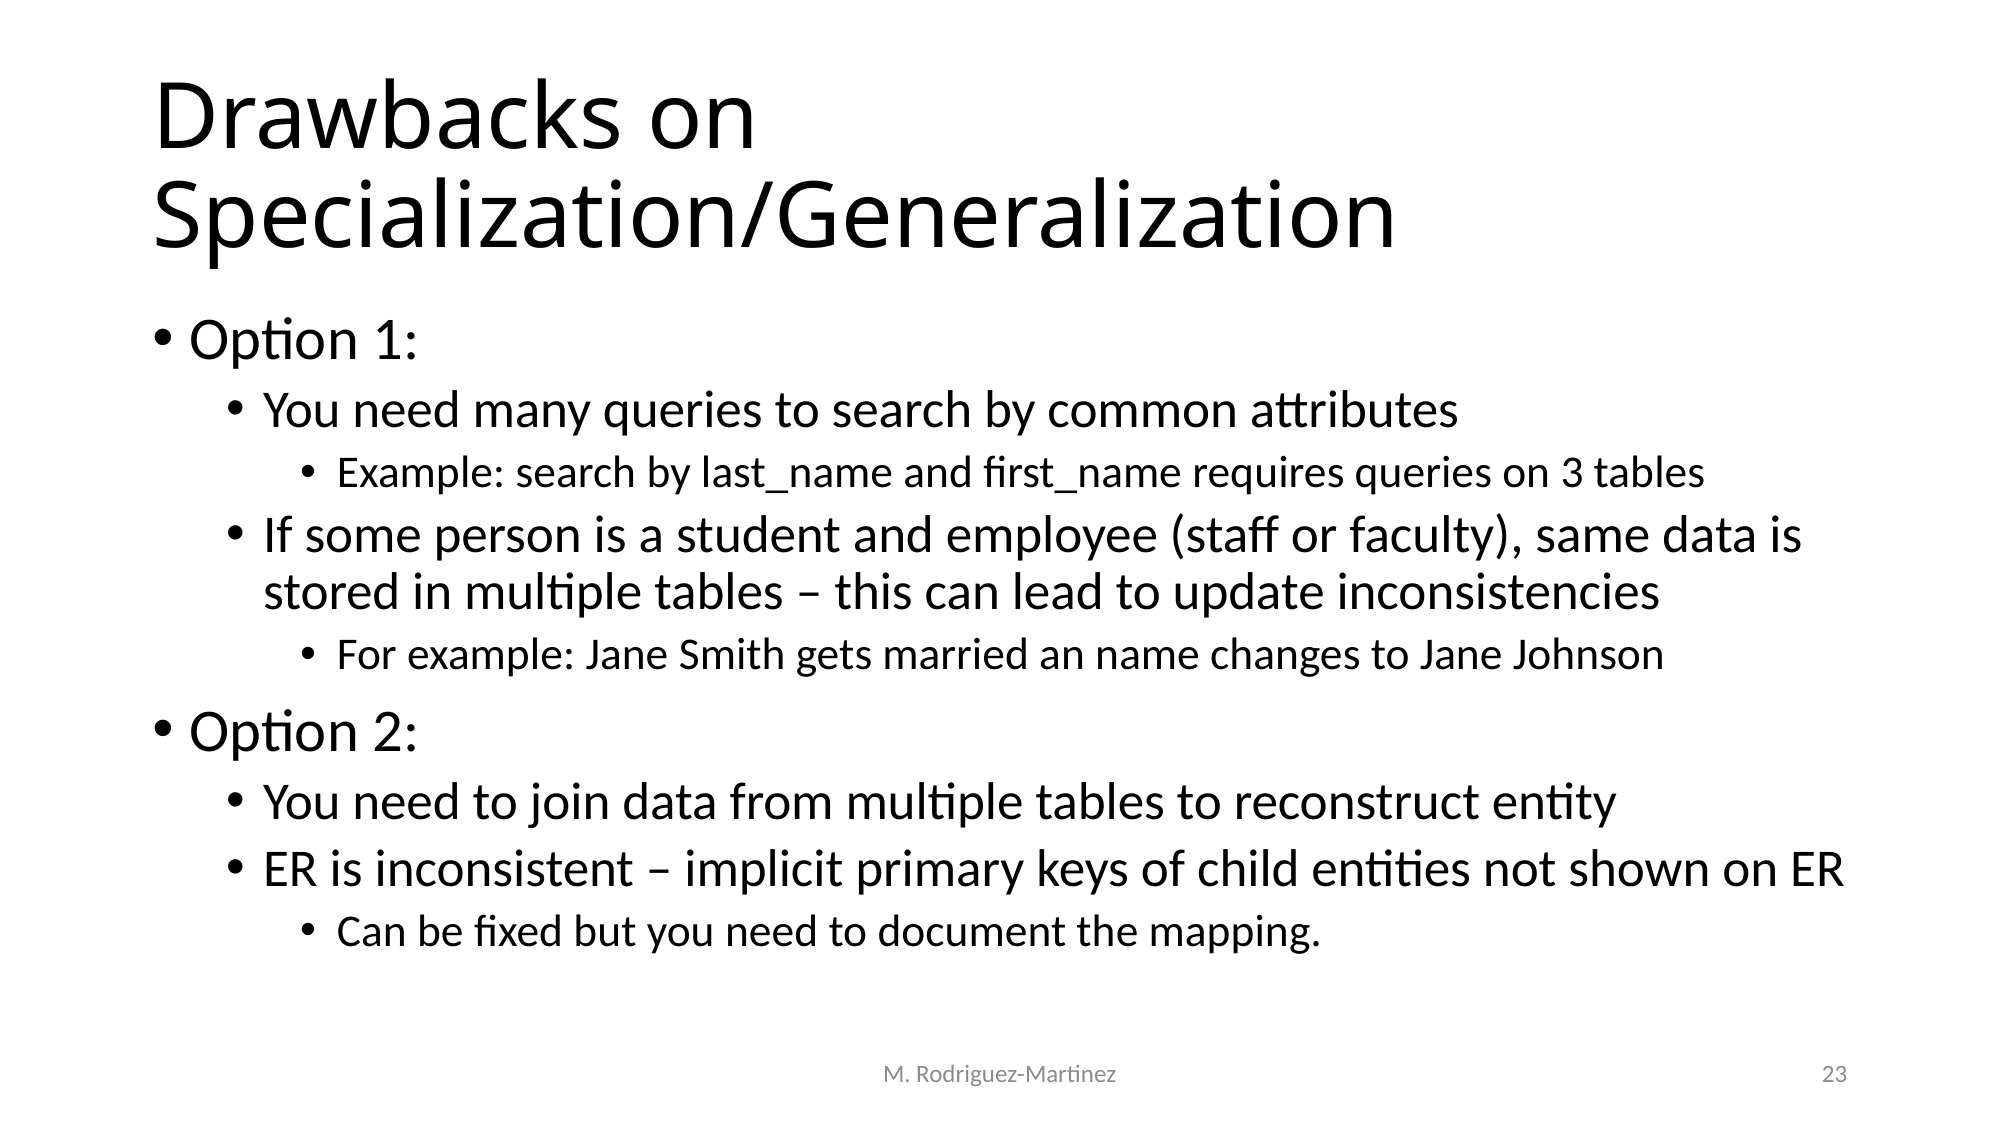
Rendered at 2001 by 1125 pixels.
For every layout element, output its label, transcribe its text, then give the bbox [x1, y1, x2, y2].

list Option 1: You need many queries to search by common attributes Example: search by last_name and first_name requires queries on 3 tables If some person is a student and employee (staff or faculty), same data is stored in multiple tables – this can lead to update inconsistencies For example: Jane Smith gets married an name changes to Jane Johnson Option 2: You need to join data from multiple tables to reconstruct entity ER is inconsistent – implicit primary keys of child entities not shown on ER Can be fixed but you need to document the mapping. [137, 299, 1863, 1014]
footer M. Rodriguez-Martinez [662, 1042, 1338, 1103]
slide_number 23 [1412, 1042, 1863, 1103]
title Drawbacks on Specialization/Generalization [137, 59, 1863, 278]
